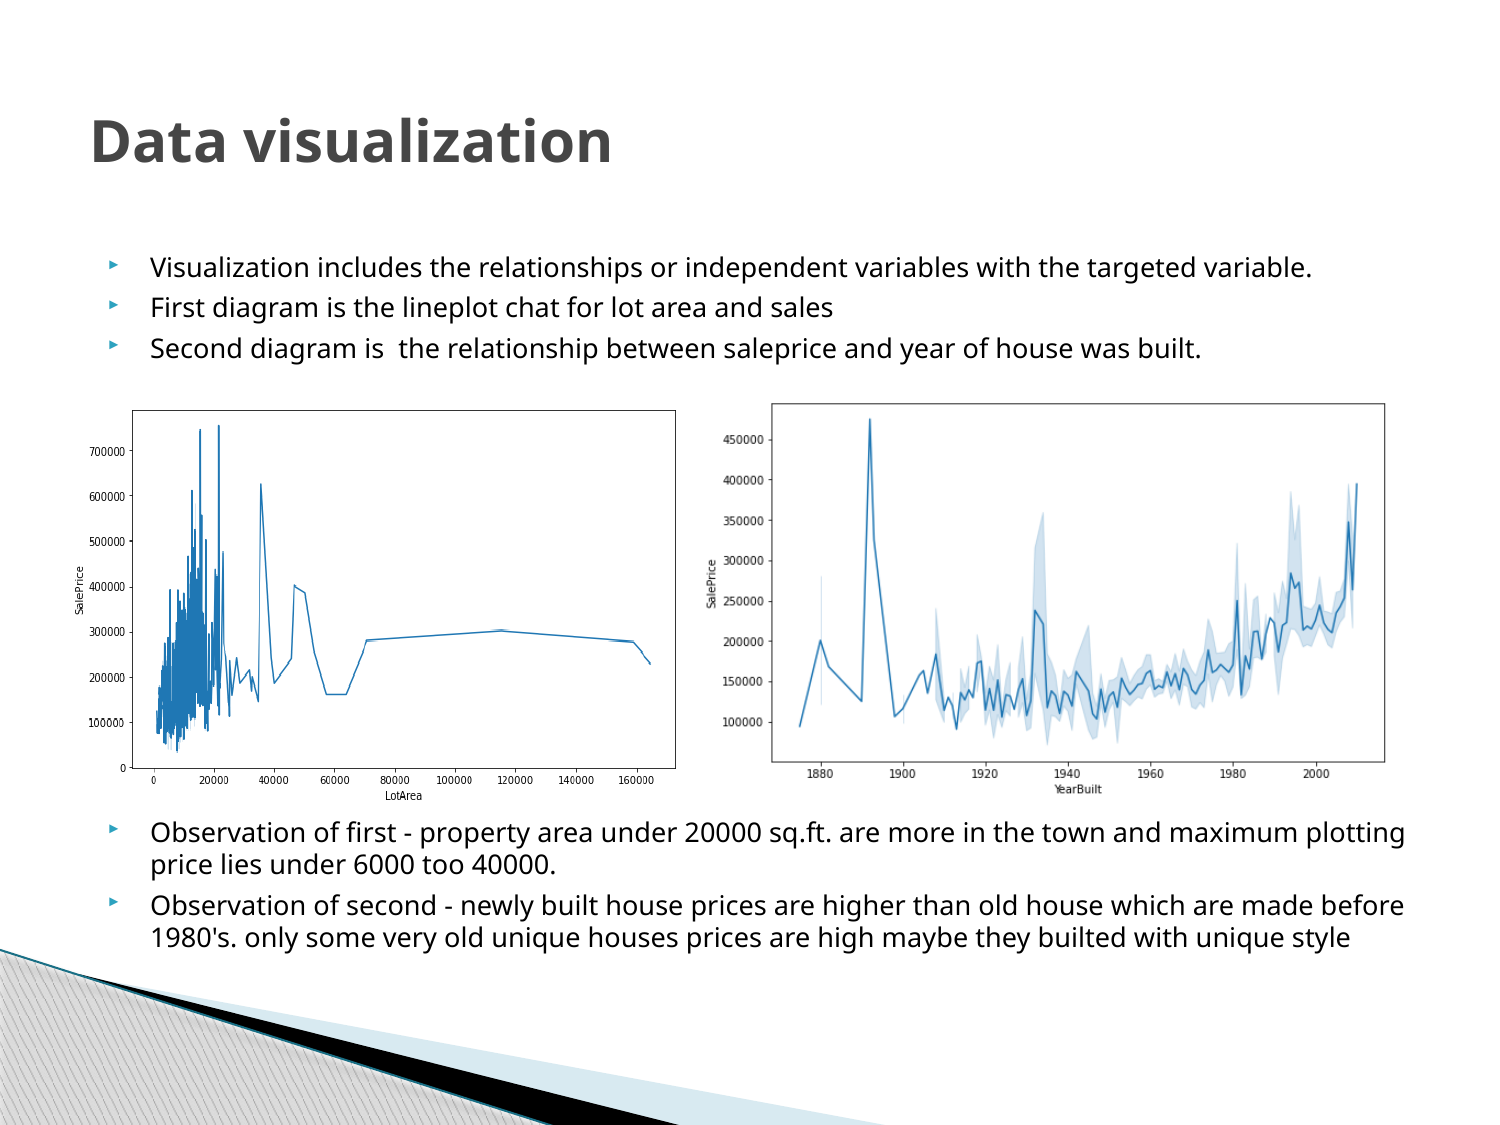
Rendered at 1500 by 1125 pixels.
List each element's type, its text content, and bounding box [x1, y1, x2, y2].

list Visualization includes the relationships or independent variables with the targeted variable. First diagram is the lineplot chat for lot area and sales Second diagram is the relationship between saleprice and year of house was built. Observation of first - property area under 20000 sq.ft. are more in the town and maximum plotting price lies under 6000 too 40000. Observation of second - newly built house prices are higher than old house which are made before 1980's. only some very old unique houses prices are high maybe they builted with unique style [75, 243, 1425, 986]
title Data visualization [75, 45, 1425, 233]
picture [59, 395, 1418, 808]
